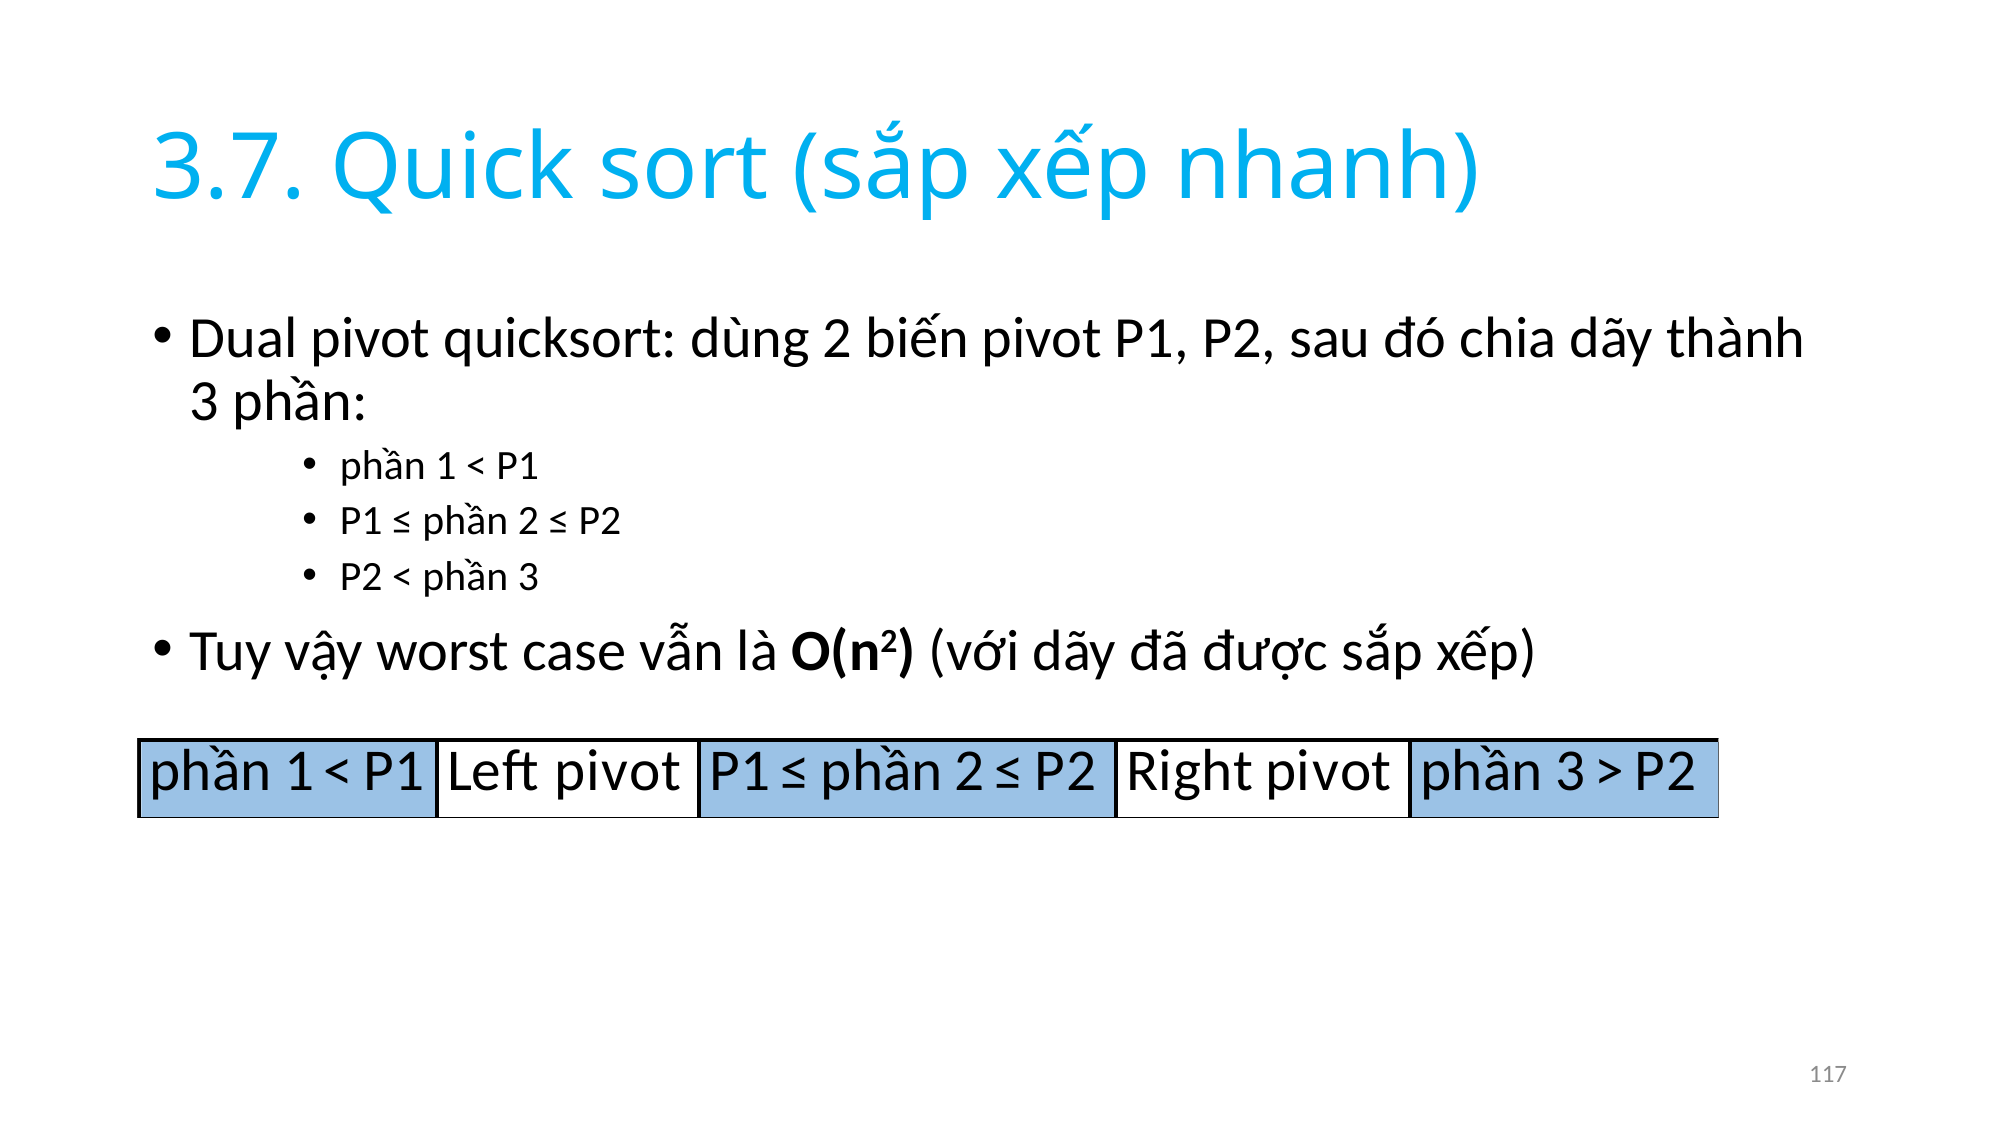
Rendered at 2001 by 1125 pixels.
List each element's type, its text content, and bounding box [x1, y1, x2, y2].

list Dual pivot quicksort: dùng 2 biến pivot P1, P2, sau đó chia dãy thành 3 phần: phần 1 < P1 P1 ≤ phần 2 ≤ P2 P2 < phần 3 Tuy vậy worst case vẫn là O(n2) (với dãy đã được sắp xếp) [137, 299, 1863, 1014]
slide_number 117 [1412, 1042, 1863, 1103]
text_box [137, 737, 1723, 822]
title 3.7. Quick sort (sắp xếp nhanh) [137, 59, 1863, 278]
